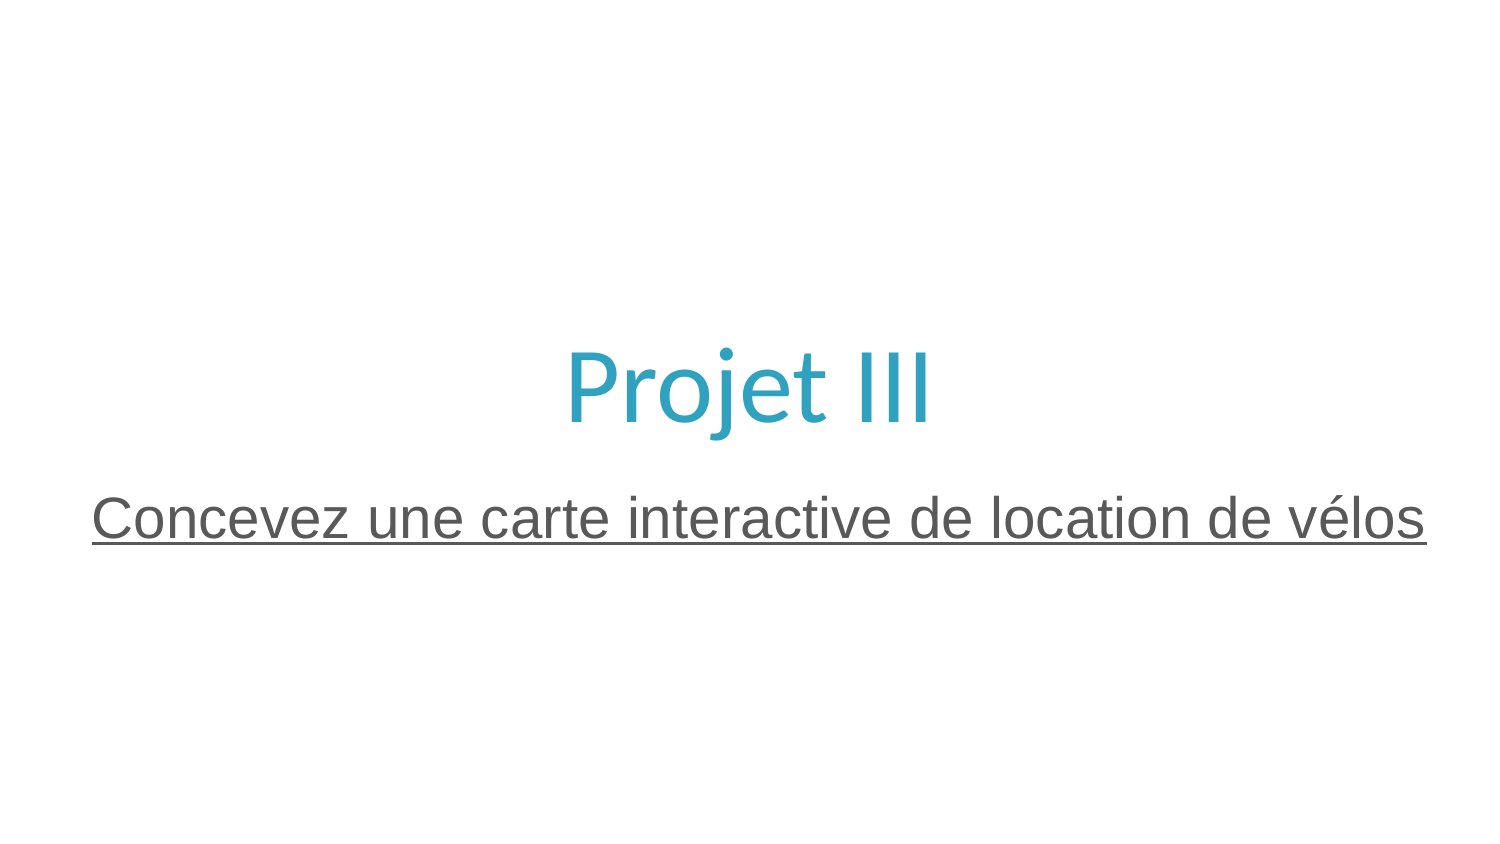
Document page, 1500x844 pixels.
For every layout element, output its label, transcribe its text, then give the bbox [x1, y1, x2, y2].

title Projet III [51, 122, 1449, 459]
subtitle Concevez une carte interactive de location de vélos [51, 464, 1449, 636]
